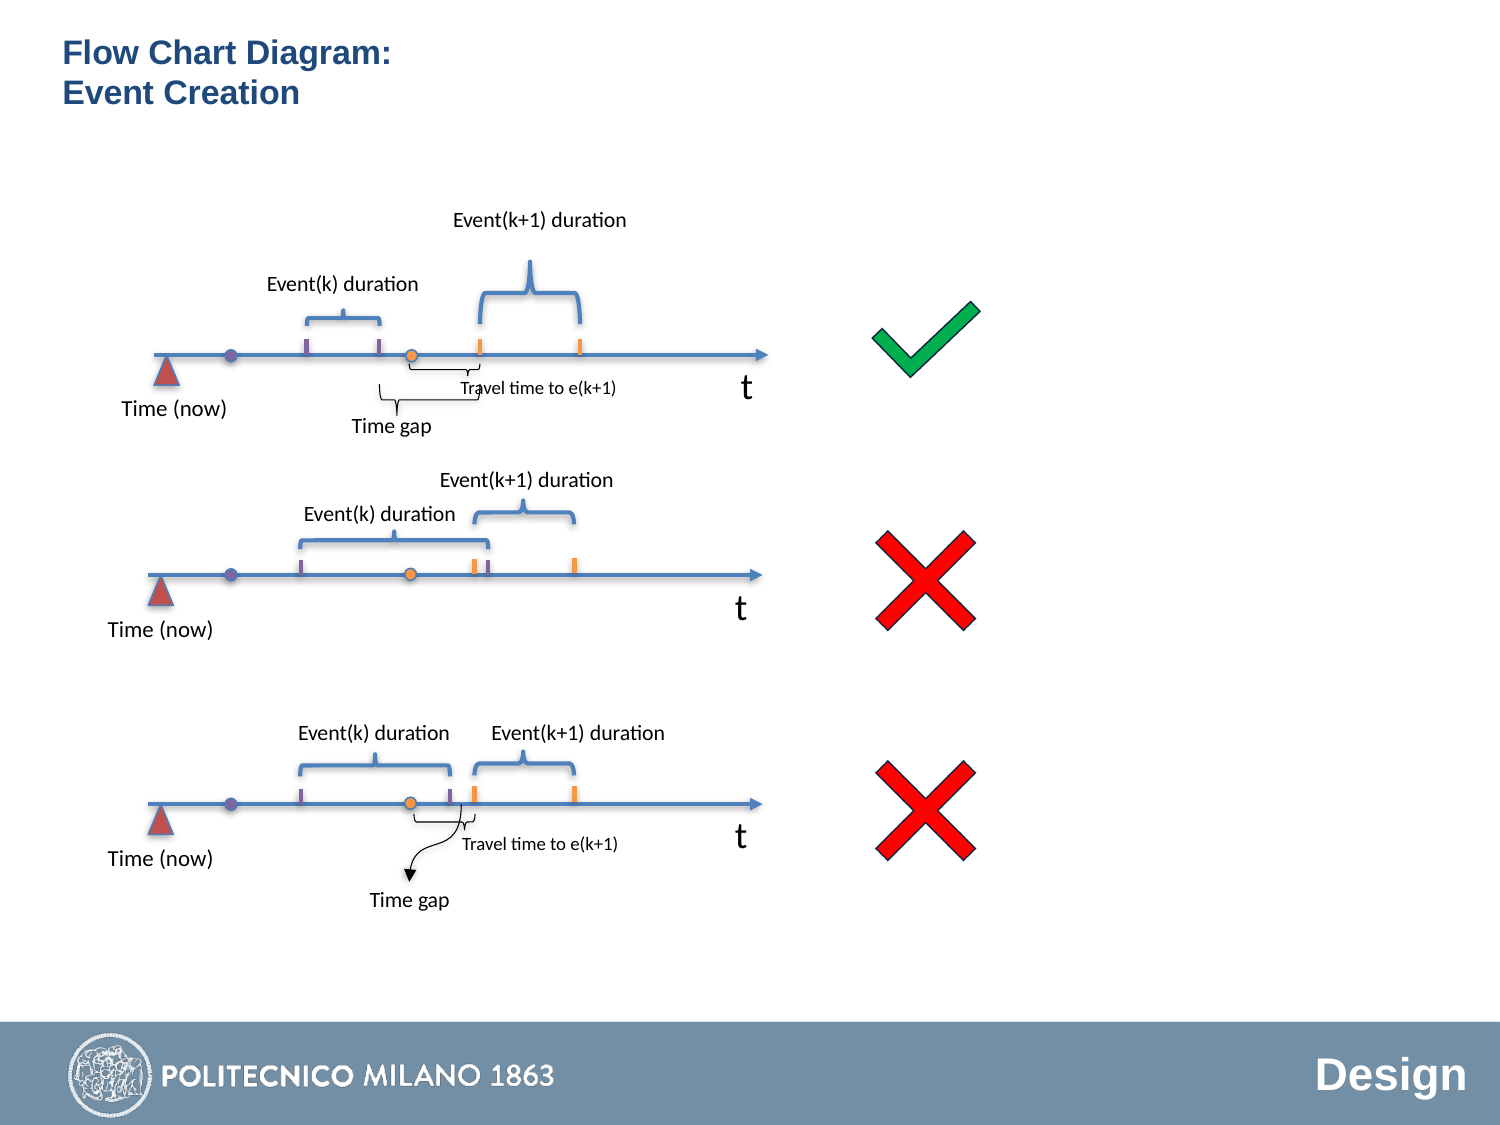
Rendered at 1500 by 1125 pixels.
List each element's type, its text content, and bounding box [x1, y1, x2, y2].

text_box Event(k) duration [283, 710, 466, 752]
text_box Event(k+1) duration [438, 198, 643, 240]
text_box [377, 384, 445, 403]
text_box Travel time to e(k+1) [445, 368, 632, 406]
text_box Time gap [354, 878, 465, 920]
text_box [467, 813, 478, 818]
text_box Design [47, 1037, 1483, 1112]
text_box Event(k) duration [252, 261, 435, 303]
text_box [224, 348, 238, 354]
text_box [396, 816, 475, 870]
picture [62, 1112, 561, 1122]
text_box [147, 812, 174, 836]
text_box Time (now) [106, 386, 243, 429]
text_box [407, 364, 483, 372]
text_box Event(k+1) duration [424, 458, 629, 499]
text_box [404, 567, 418, 574]
text_box Time (now) [92, 836, 229, 879]
text_box t [719, 811, 763, 864]
picture [858, 743, 993, 878]
text_box [403, 796, 418, 803]
text_box [298, 752, 453, 777]
text_box Time (now) [92, 607, 229, 650]
text_box [224, 797, 238, 803]
picture [62, 1027, 561, 1037]
text_box [147, 584, 174, 607]
text_box [472, 753, 577, 776]
text_box [298, 534, 491, 550]
text_box [477, 259, 583, 325]
text_box t [725, 364, 769, 415]
text_box [405, 348, 418, 354]
text_box Travel time to e(k+1) [479, 824, 634, 862]
text_box [472, 499, 577, 525]
text_box [153, 364, 180, 386]
text_box [304, 308, 382, 326]
picture [858, 513, 993, 648]
text_box Event(k) duration [289, 492, 472, 534]
text_box Event(k+1) duration [476, 711, 681, 753]
text_box t [719, 583, 763, 635]
title Flow Chart Diagram: Event Creation [47, 22, 1455, 161]
text_box Time gap [336, 403, 447, 445]
picture [869, 282, 982, 395]
text_box [224, 568, 238, 574]
